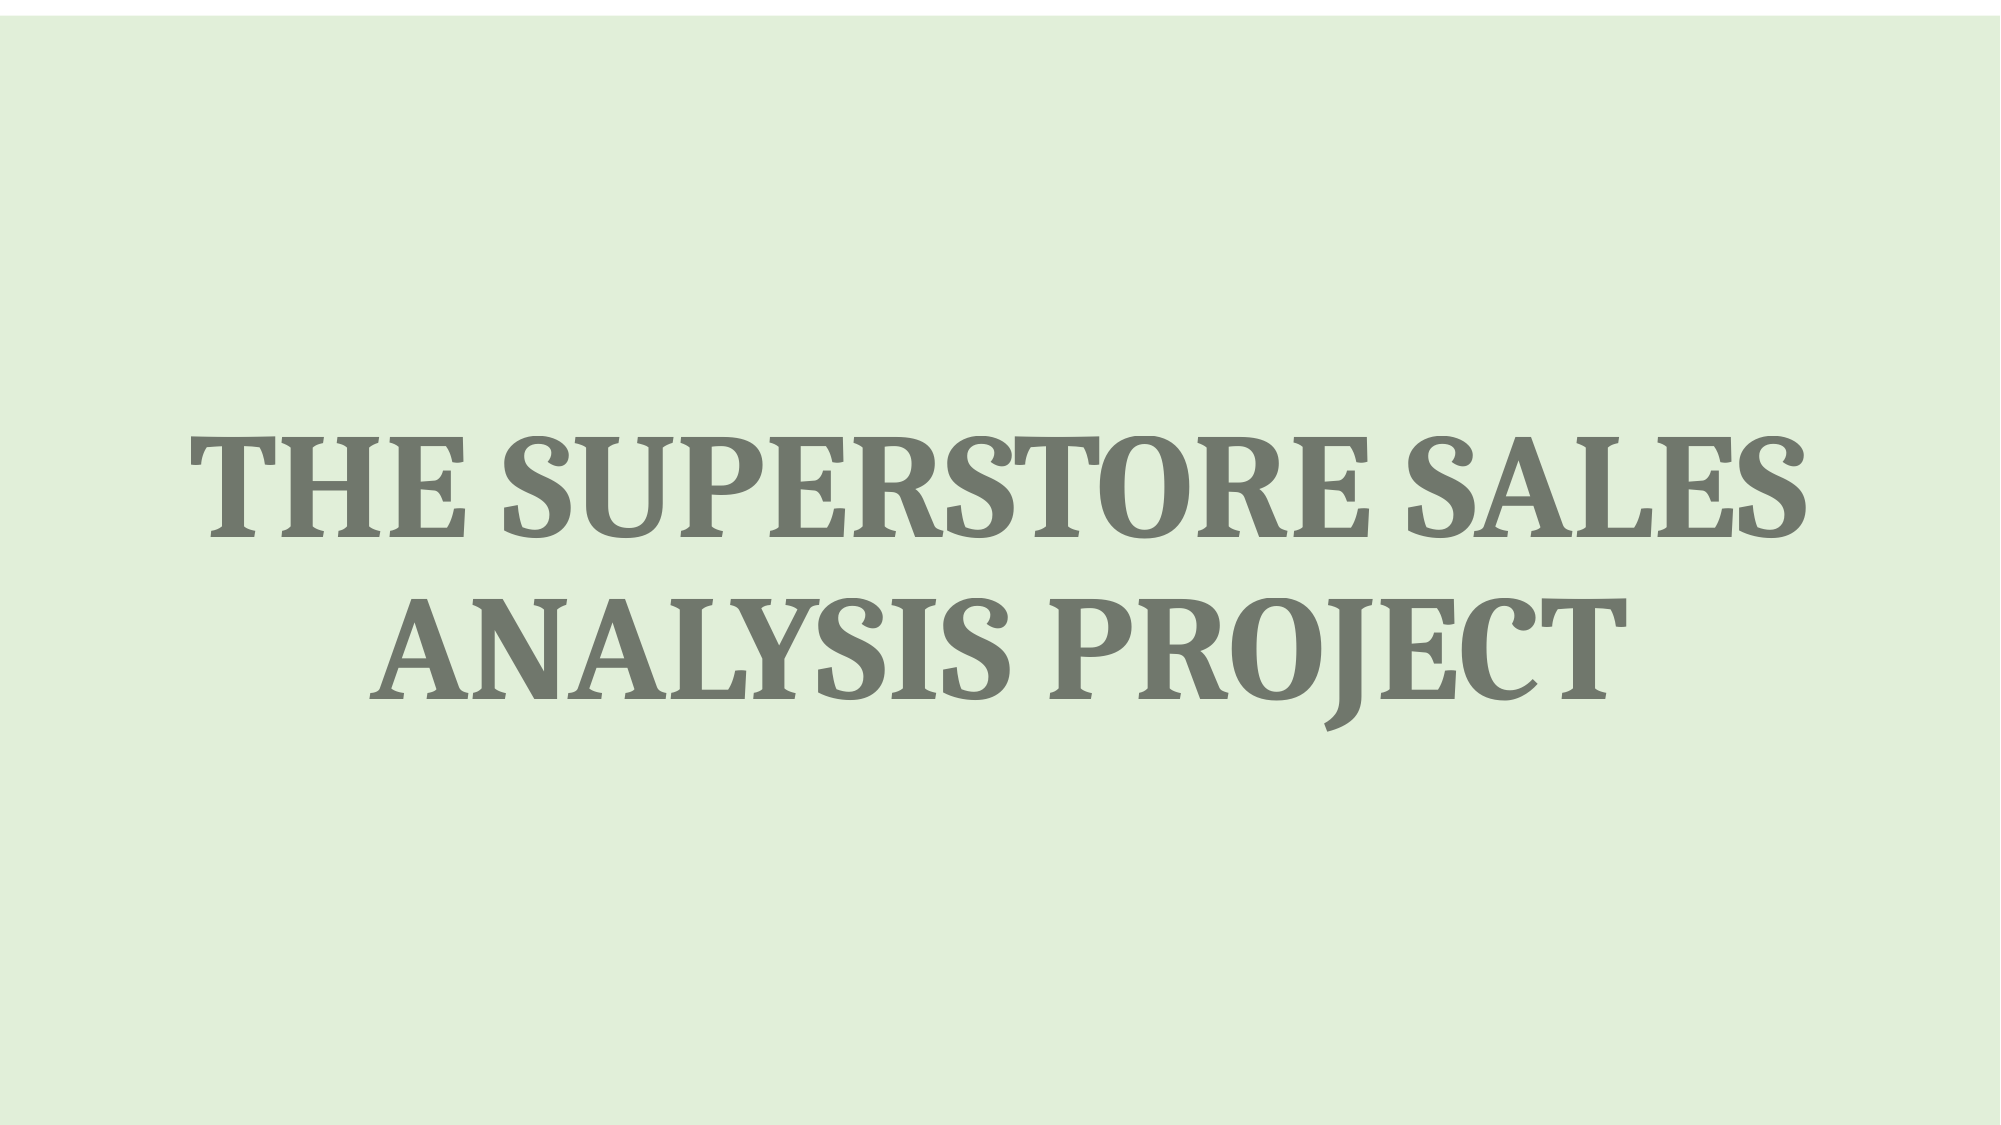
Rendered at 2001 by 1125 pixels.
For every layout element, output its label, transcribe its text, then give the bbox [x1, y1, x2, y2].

title THE SUPERSTORE SALES ANALYSIS PROJECT [0, 15, 2000, 1125]
